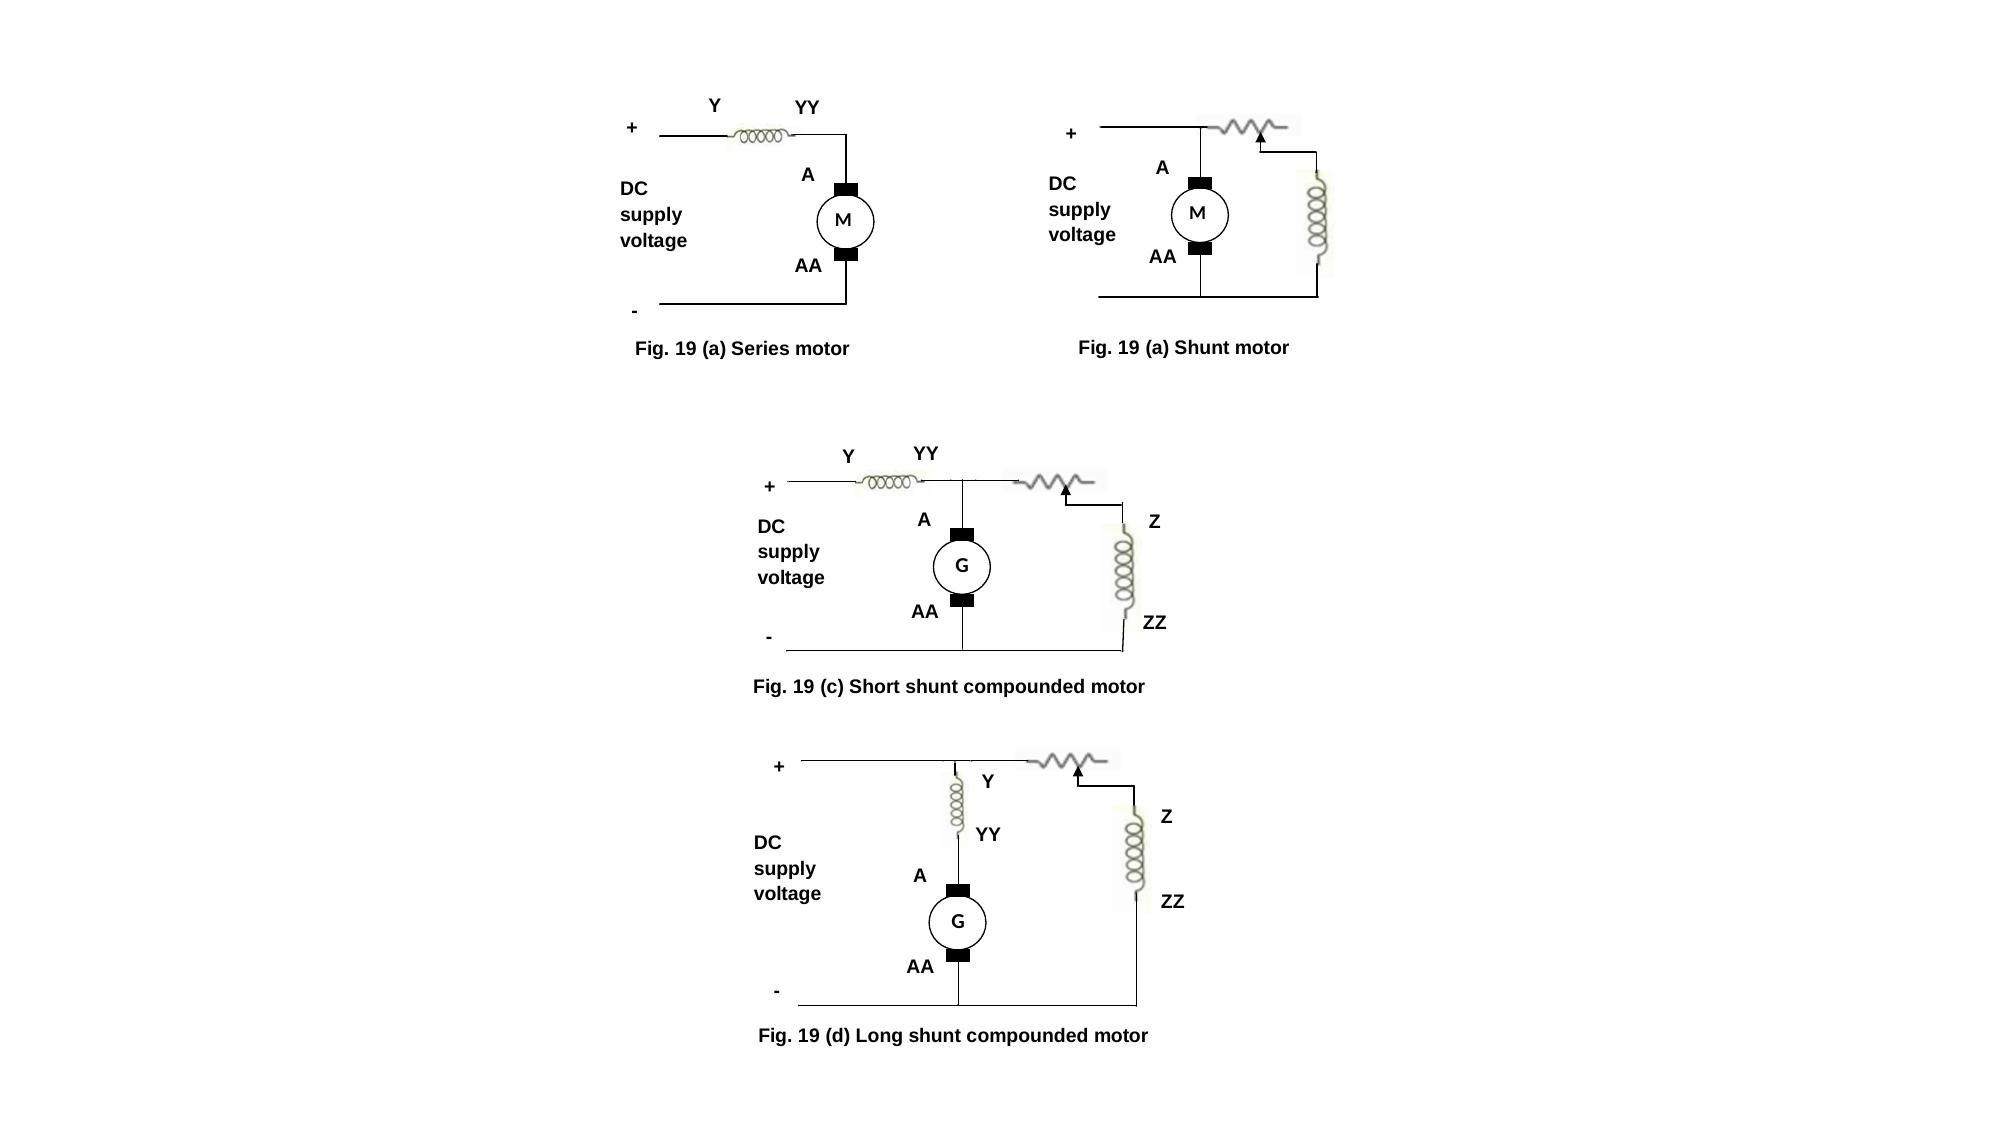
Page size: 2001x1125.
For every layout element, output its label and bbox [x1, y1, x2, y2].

text_box [574, 0, 1400, 1059]
